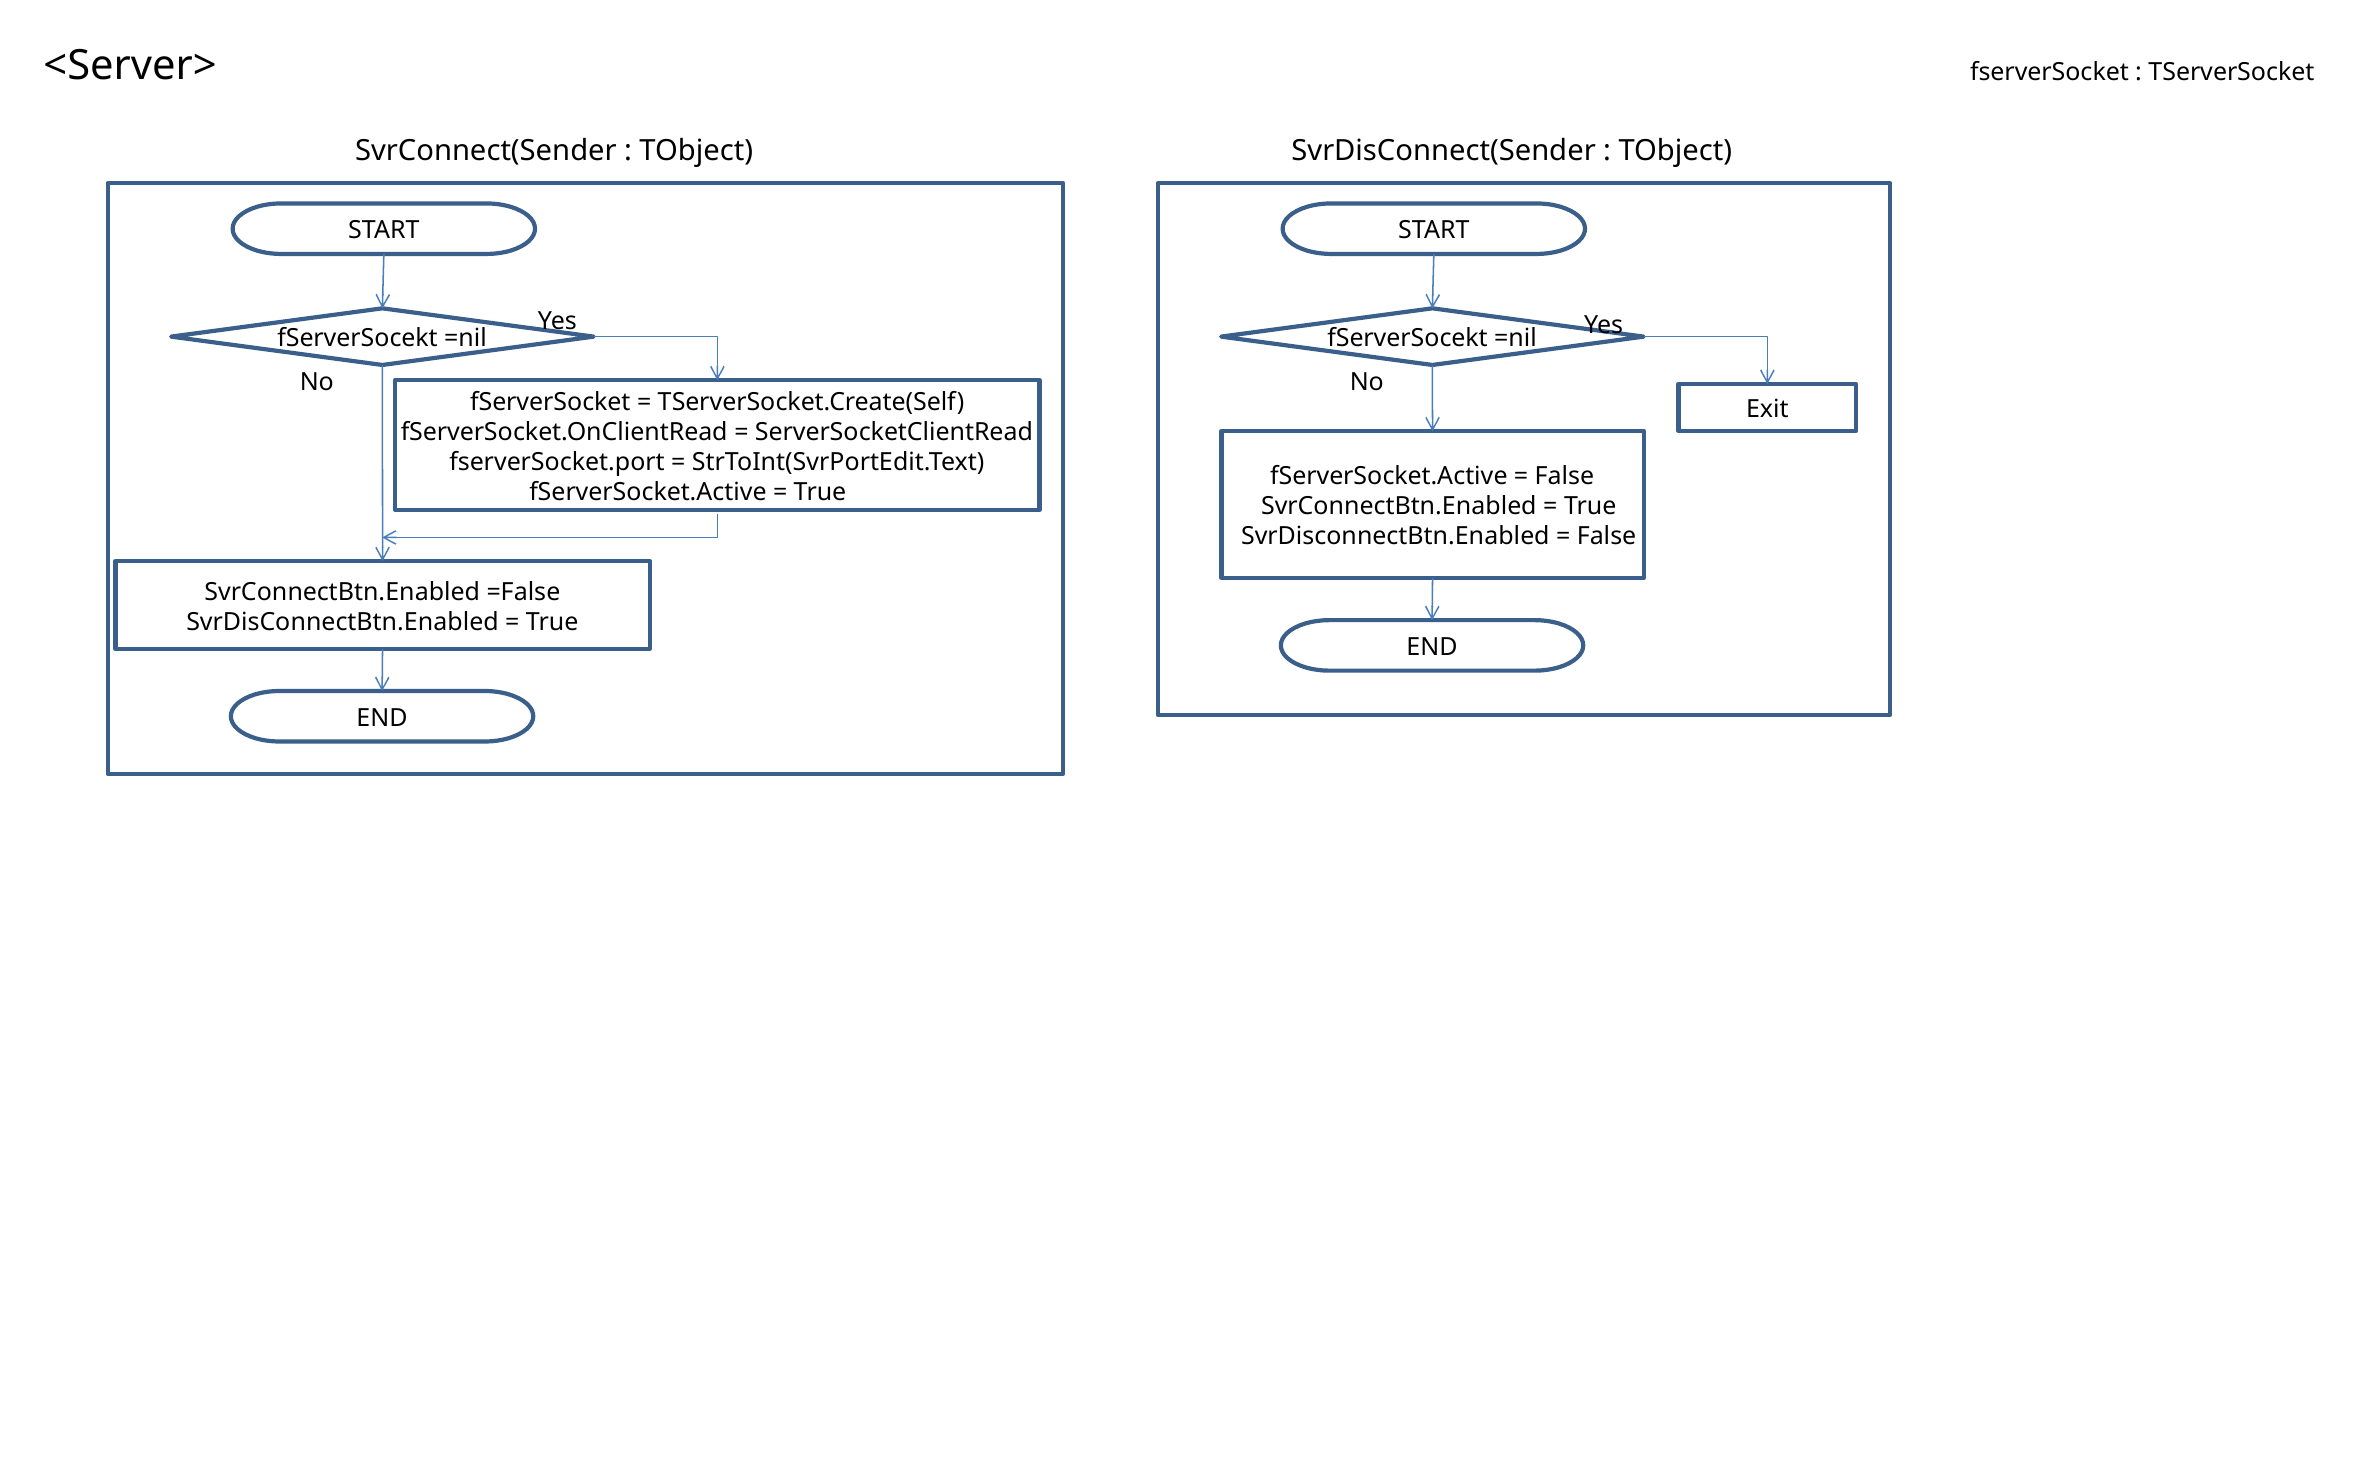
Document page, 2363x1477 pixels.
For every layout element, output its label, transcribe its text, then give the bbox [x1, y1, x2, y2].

text_box START [230, 201, 538, 257]
text_box fServerSocket.Active = False SvrConnectBtn.Enabled = True SvrDisconnectBtn.Enabled = False [1219, 429, 1646, 580]
text_box Yes [1584, 308, 1629, 339]
text_box Yes [537, 304, 582, 335]
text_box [537, 357, 562, 694]
text_box <Server> [31, 32, 229, 94]
text_box [1156, 181, 1892, 717]
text_box SvrConnectBtn.Enabled =False SvrDisConnectBtn.Enabled = True [567, 559, 652, 651]
text_box No [299, 364, 344, 395]
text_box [1643, 336, 1768, 385]
text_box fServerSocekt =nil [169, 306, 595, 367]
text_box No [1349, 364, 1394, 395]
text_box END [228, 688, 536, 744]
text_box SvrDisConnect(Sender : TObject) [1276, 123, 1748, 174]
text_box [106, 181, 1065, 776]
text_box END [1278, 618, 1586, 673]
text_box SvrConnectBtn.Enabled =False SvrDisConnectBtn.Enabled = True [113, 559, 532, 651]
text_box SvrConnect(Sender : TObject) [340, 123, 769, 174]
text_box Exit [1676, 382, 1858, 433]
text_box fServerSocket = TServerSocket.Create(Self) fServerSocket.OnClientRead = ServerSocketClientRead fserverSocket.port = StrToInt(SvrPortEdit.Text) fServerSocket.Active = True [393, 378, 532, 512]
text_box fServerSocket = TServerSocket.Create(Self) fServerSocket.OnClientRead = ServerSocketClientRead fserverSocket.port = StrToInt(SvrPortEdit.Text) fServerSocket.Active = True [567, 378, 1042, 512]
text_box START [1280, 201, 1588, 257]
text_box fserverSocket : TServerSocket [1958, 49, 2327, 91]
text_box fServerSocekt =nil [1219, 306, 1645, 367]
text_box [593, 336, 718, 381]
